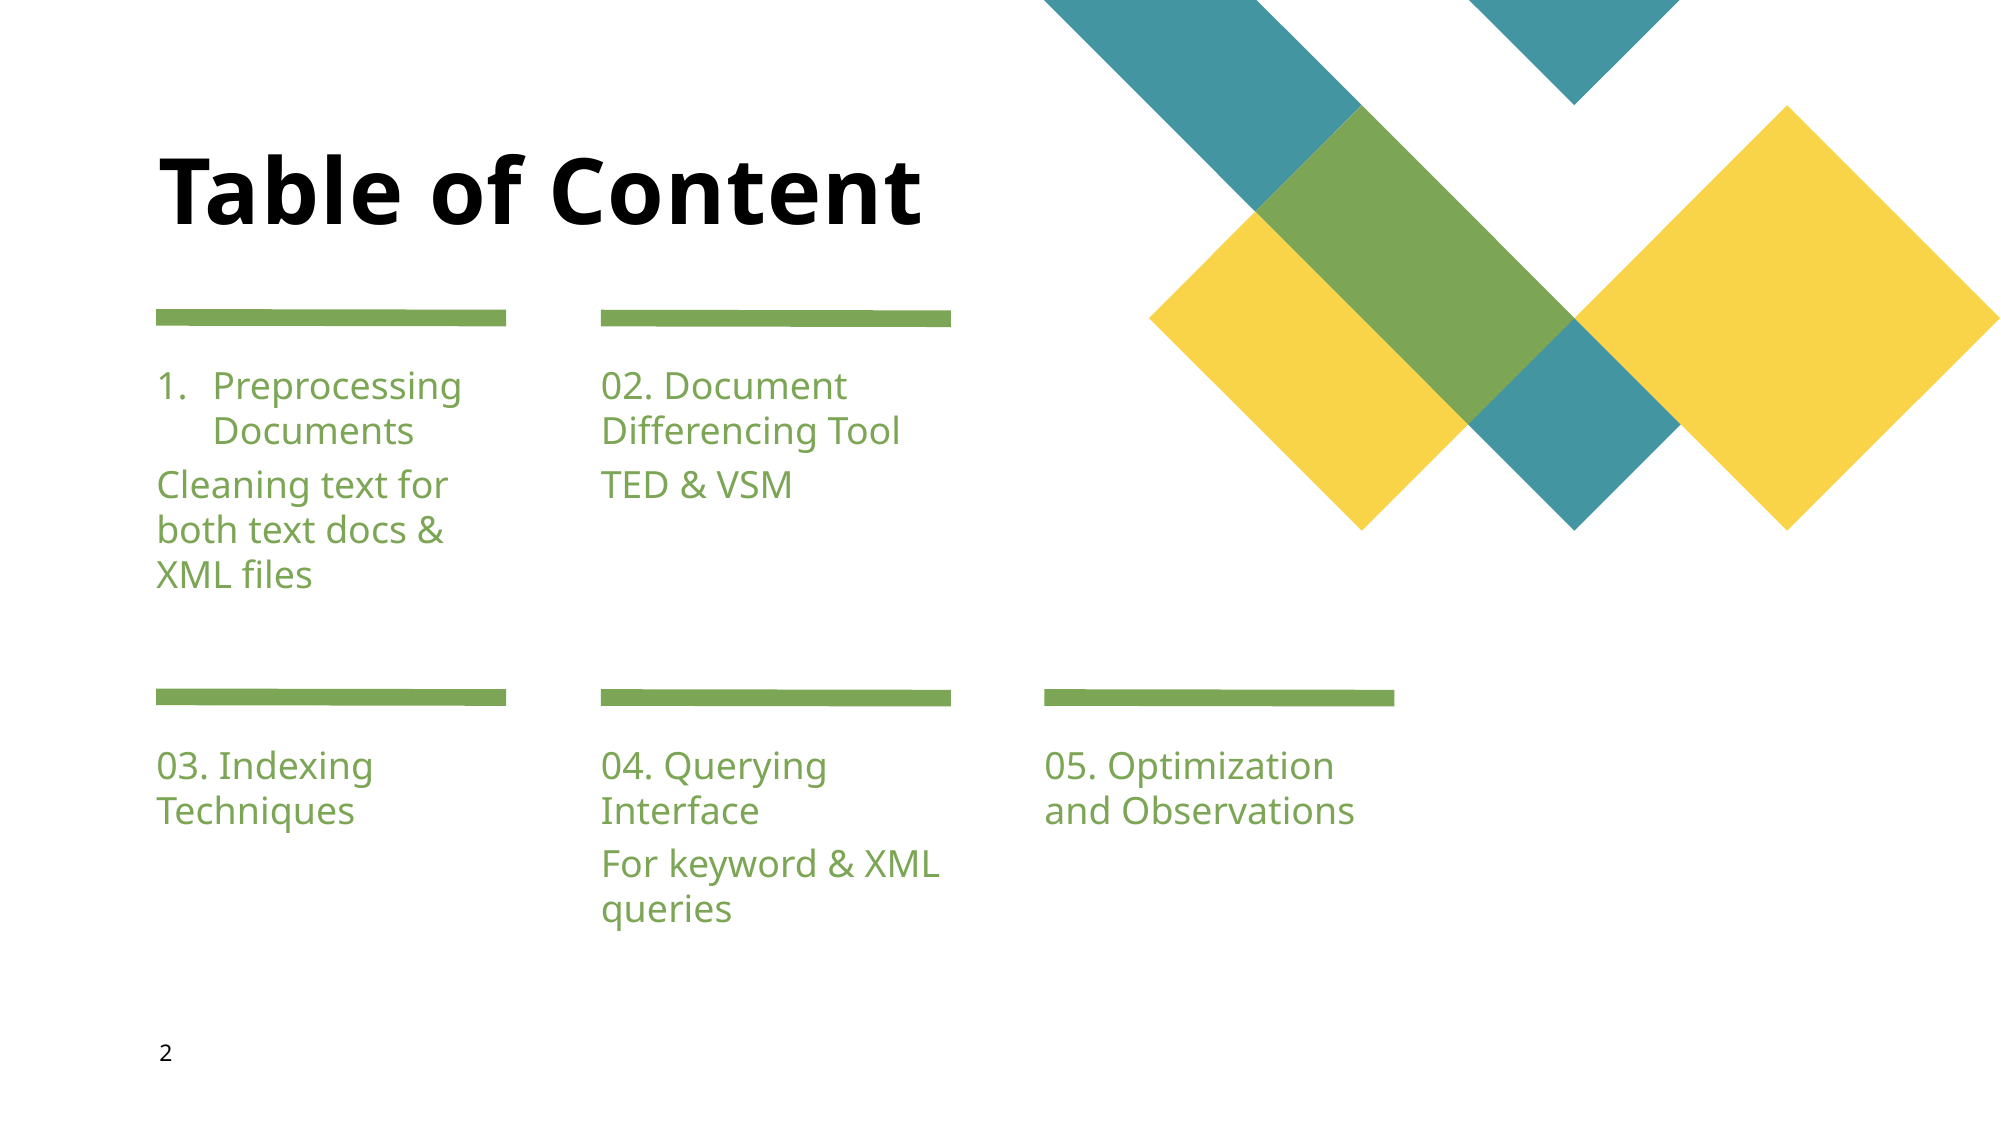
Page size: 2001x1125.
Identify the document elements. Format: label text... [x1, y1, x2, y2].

list Preprocessing Documents Cleaning text for both text docs & XML files [156, 362, 507, 496]
title Table of Content [158, 144, 969, 245]
list 04. Querying Interface For keyword & XML queries [600, 741, 950, 776]
list 02. Document Differencing Tool TED & VSM [600, 362, 950, 397]
slide_number 2 [159, 1038, 246, 1080]
list 05. Optimization and Observations [1044, 741, 1394, 776]
list 03. Indexing Techniques [156, 741, 507, 776]
